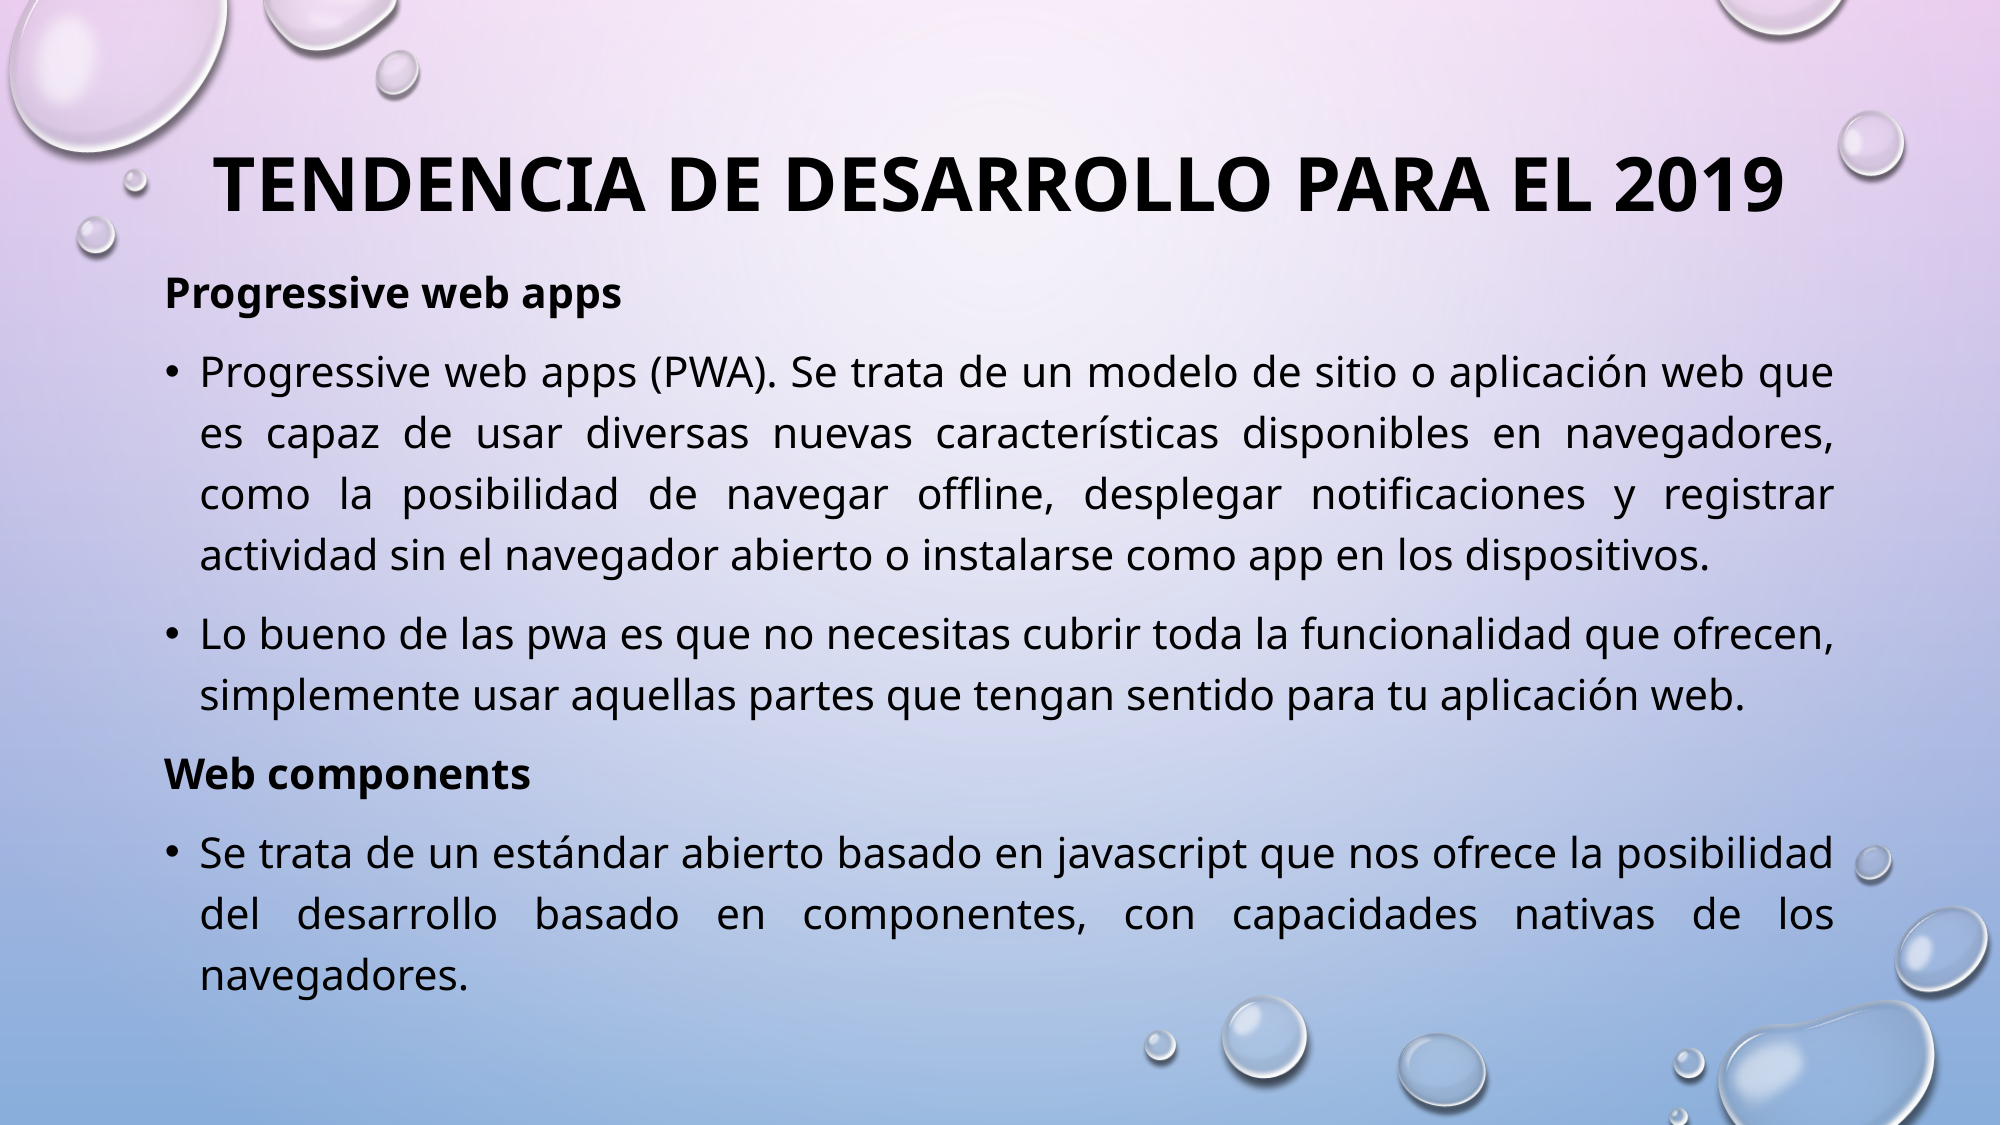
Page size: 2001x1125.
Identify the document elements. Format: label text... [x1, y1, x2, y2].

list Progressive web apps Progressive web apps (PWA). Se trata de un modelo de sitio o aplicación web que es capaz de usar diversas nuevas características disponibles en navegadores, como la posibilidad de navegar offline, desplegar notificaciones y registrar actividad sin el navegador abierto o instalarse como app en los dispositivos. Lo bueno de las pwa es que no necesitas cubrir toda la funcionalidad que ofrecen, simplemente usar aquellas partes que tengan sentido para tu aplicación web. Web components Se trata de un estándar abierto basado en javascript que nos ofrece la posibilidad del desarrollo basado en componentes, con capacidades nativas de los navegadores. [149, 248, 1851, 1091]
picture [0, 0, 2000, 1125]
title Tendencia de desarrollo para el 2019 [149, 101, 1851, 248]
